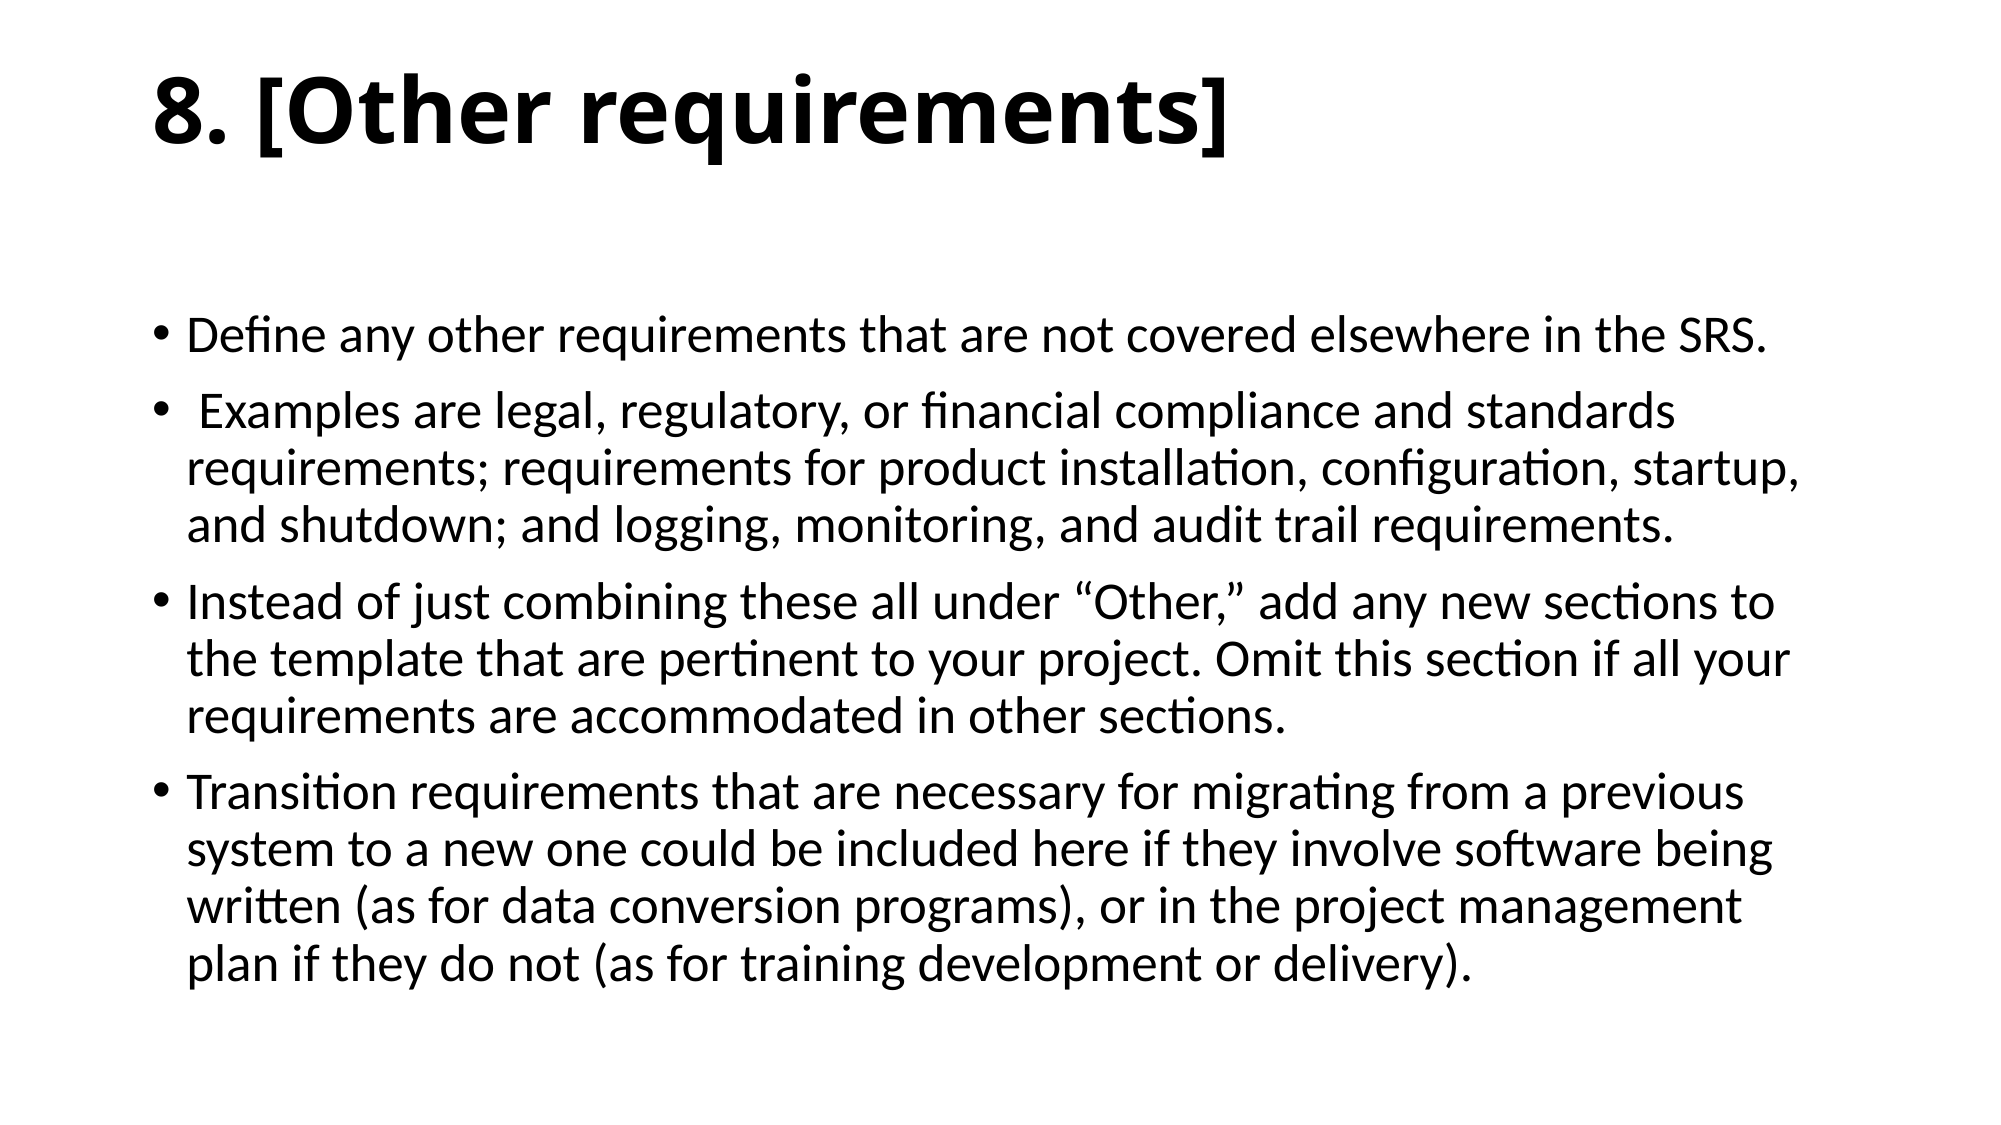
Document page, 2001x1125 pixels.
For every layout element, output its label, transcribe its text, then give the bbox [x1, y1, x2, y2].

text_box Define any other requirements that are not covered elsewhere in the SRS. Examples are legal, regulatory, or financial compliance and standards requirements; requirements for product installation, configuration, startup, and shutdown; and logging, monitoring, and audit trail requirements. Instead of just combining these all under “Other,” add any new sections to the template that are pertinent to your project. Omit this section if all your requirements are accommodated in other sections. Transition requirements that are necessary for migrating from a previous system to a new one could be included here if they involve software being written (as for data conversion programs), or in the project management plan if they do not (as for training development or delivery). [137, 299, 1863, 1014]
text_box 8. [Other requirements] [137, 59, 1863, 278]
